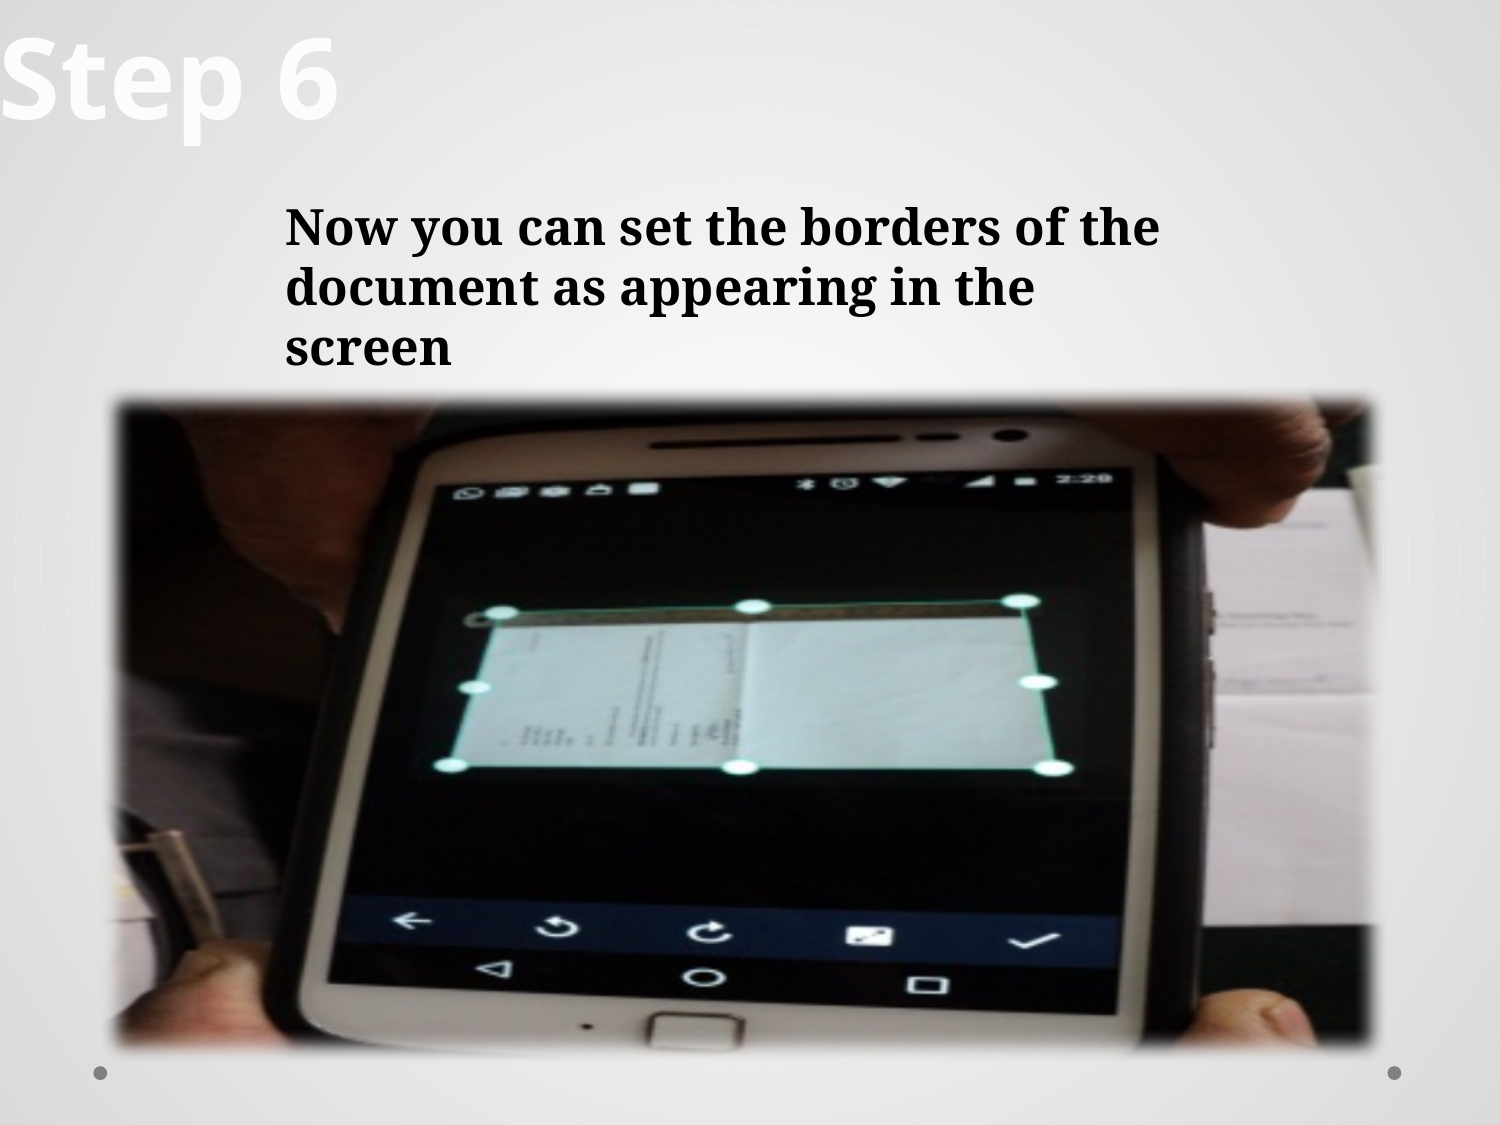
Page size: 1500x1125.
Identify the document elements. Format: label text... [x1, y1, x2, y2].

picture [100, 385, 1389, 1063]
text_box Step 6 [0, 0, 356, 150]
text_box Now you can set the borders of the document as appearing in the screen [270, 188, 1206, 383]
